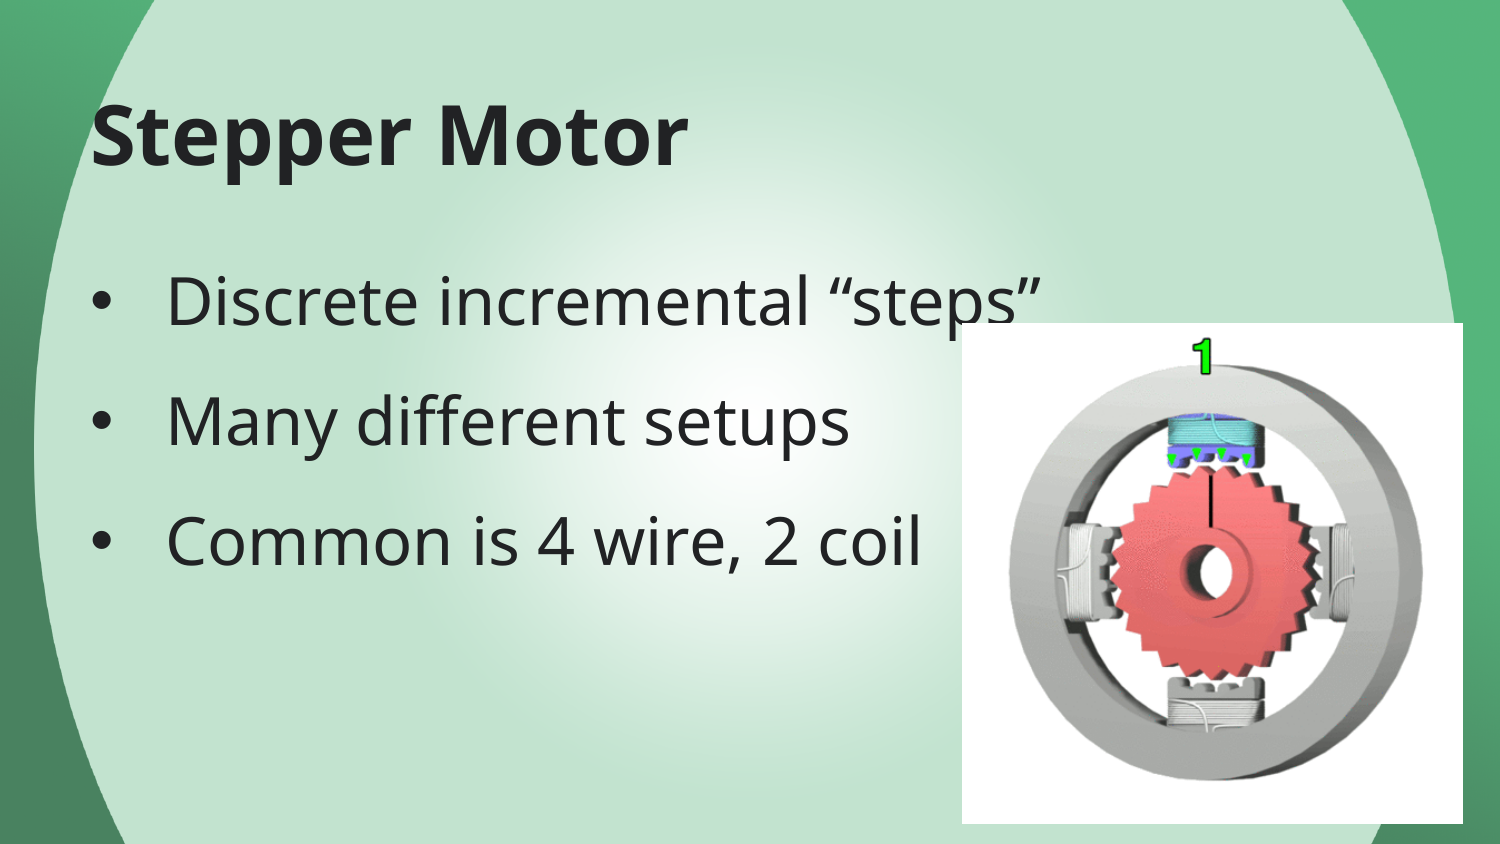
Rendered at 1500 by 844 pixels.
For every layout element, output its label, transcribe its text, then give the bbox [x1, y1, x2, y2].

list Discrete incremental “steps” Many different setups Common is 4 wire, 2 coil [75, 204, 1425, 800]
picture [0, 0, 1500, 844]
title Stepper Motor [75, 33, 1425, 197]
